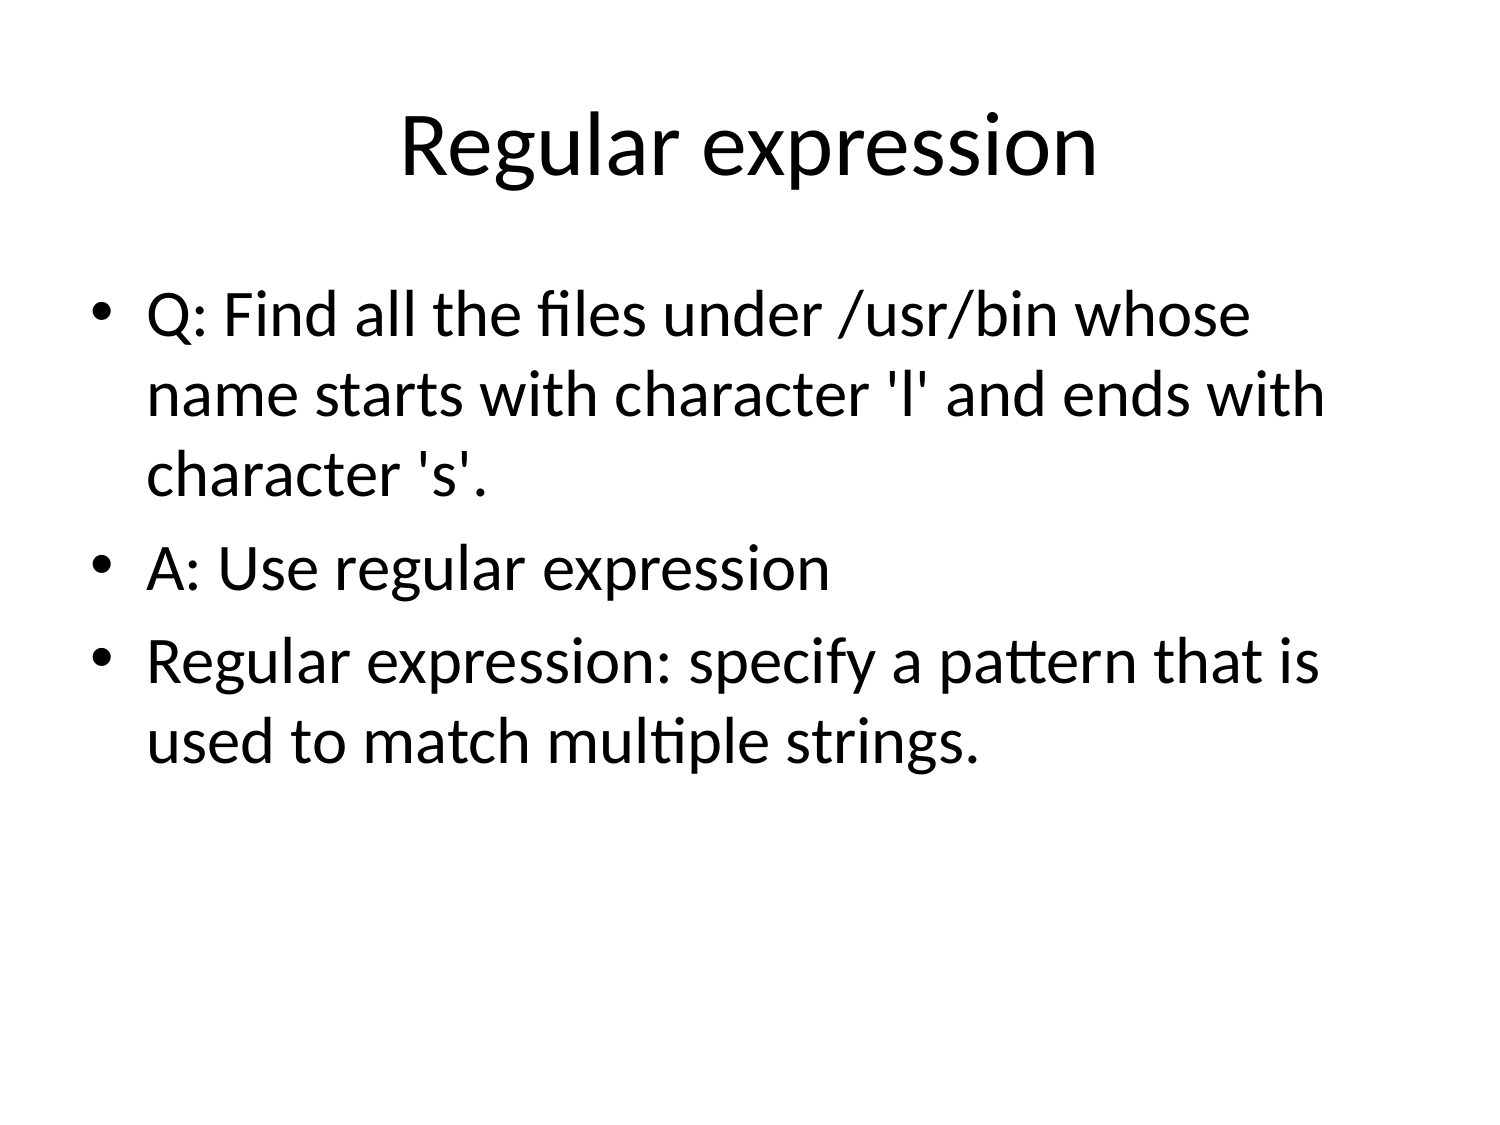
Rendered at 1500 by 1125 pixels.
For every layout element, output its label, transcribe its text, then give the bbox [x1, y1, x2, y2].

list Q: Find all the files under /usr/bin whose name starts with character 'l' and ends with character 's'. A: Use regular expression Regular expression: specify a pattern that is used to match multiple strings. [75, 262, 1425, 1005]
title Regular expression [75, 45, 1425, 233]
